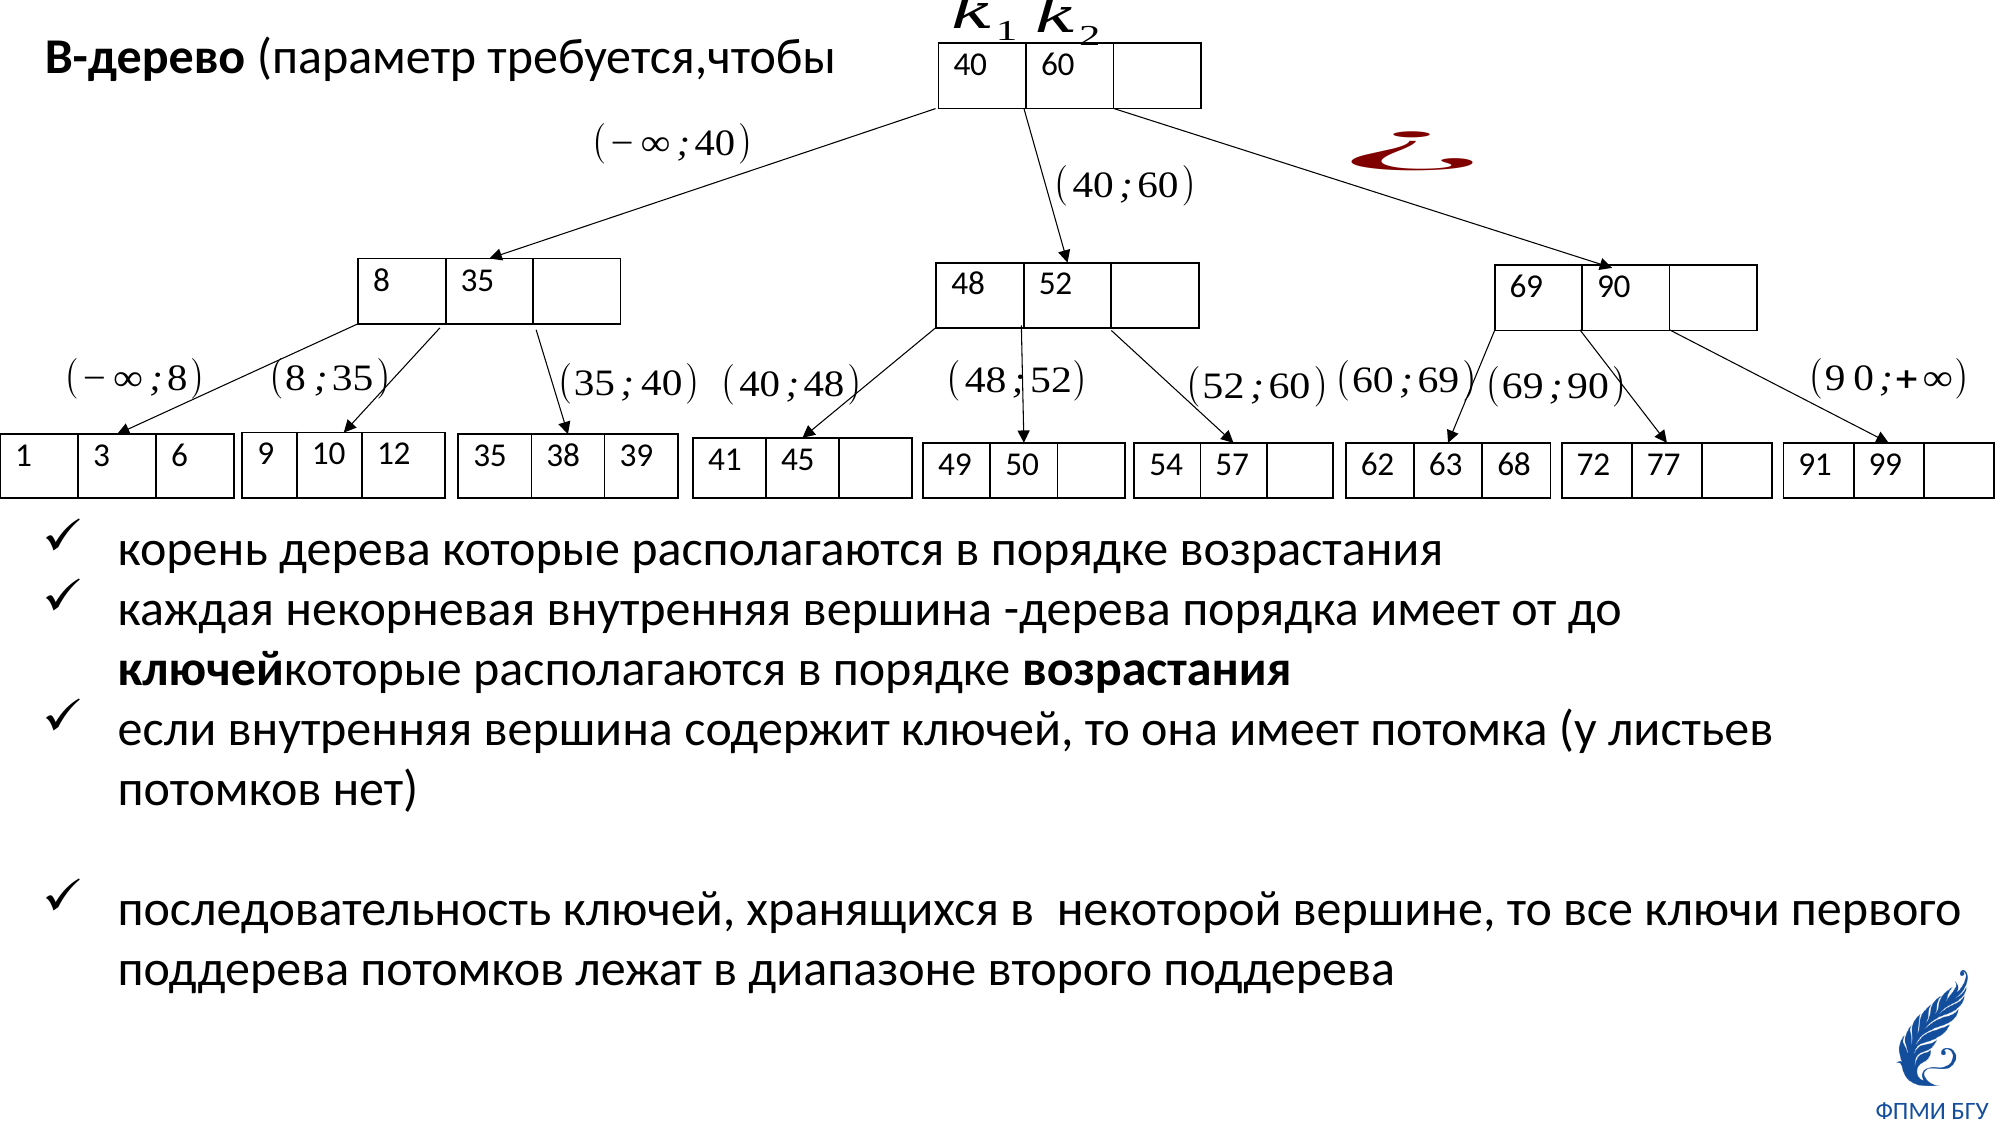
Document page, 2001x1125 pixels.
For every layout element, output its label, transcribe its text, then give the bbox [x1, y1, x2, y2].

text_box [1023, 108, 1068, 263]
table_header 69 [1496, 268, 1581, 330]
table_header 39 [605, 435, 677, 497]
table_header 41 [694, 439, 765, 497]
table_header 91 [1784, 444, 1853, 497]
table_header 9 [243, 435, 296, 497]
table_header 77 [1633, 444, 1701, 497]
table_header [840, 439, 911, 497]
table_header 8 [359, 259, 445, 323]
table_header [1058, 444, 1124, 497]
table_header 54 [1135, 444, 1200, 497]
table_header 99 [1855, 444, 1923, 497]
table_header 6 [157, 435, 233, 497]
table_header 90 [1583, 266, 1669, 330]
table_header 48 [937, 264, 1023, 327]
table_header 35 [447, 259, 532, 323]
table_header 60 [1027, 44, 1113, 108]
picture [1896, 970, 1973, 1086]
table_header [1925, 444, 1993, 497]
table_header 35 [459, 435, 531, 497]
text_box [117, 323, 359, 435]
table_header 72 [1563, 444, 1631, 497]
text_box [1579, 329, 1667, 443]
table_header 40 [939, 44, 1025, 108]
table_header 57 [1201, 444, 1266, 497]
table_header 38 [532, 435, 604, 497]
table_header [1114, 44, 1200, 108]
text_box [343, 327, 440, 433]
table_header [1112, 264, 1198, 327]
table_header 3 [79, 435, 155, 497]
table_header 50 [991, 444, 1057, 497]
table_header 62 [1347, 444, 1413, 497]
table_header 12 [363, 433, 444, 497]
table_header 1 [1, 435, 77, 497]
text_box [489, 108, 936, 259]
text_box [1669, 329, 1889, 443]
table_header 52 [1025, 264, 1110, 327]
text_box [1114, 108, 1613, 268]
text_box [802, 327, 936, 438]
table_header [1703, 444, 1771, 497]
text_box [536, 329, 569, 435]
table_header 49 [924, 444, 989, 497]
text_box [1111, 330, 1234, 443]
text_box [1448, 330, 1495, 443]
table_header [1670, 266, 1756, 329]
table_header [534, 259, 620, 323]
table_header 68 [1483, 444, 1550, 497]
table_header 63 [1415, 444, 1481, 497]
table_header [1268, 444, 1332, 497]
table_header 10 [298, 433, 361, 497]
table_header 45 [767, 439, 838, 497]
